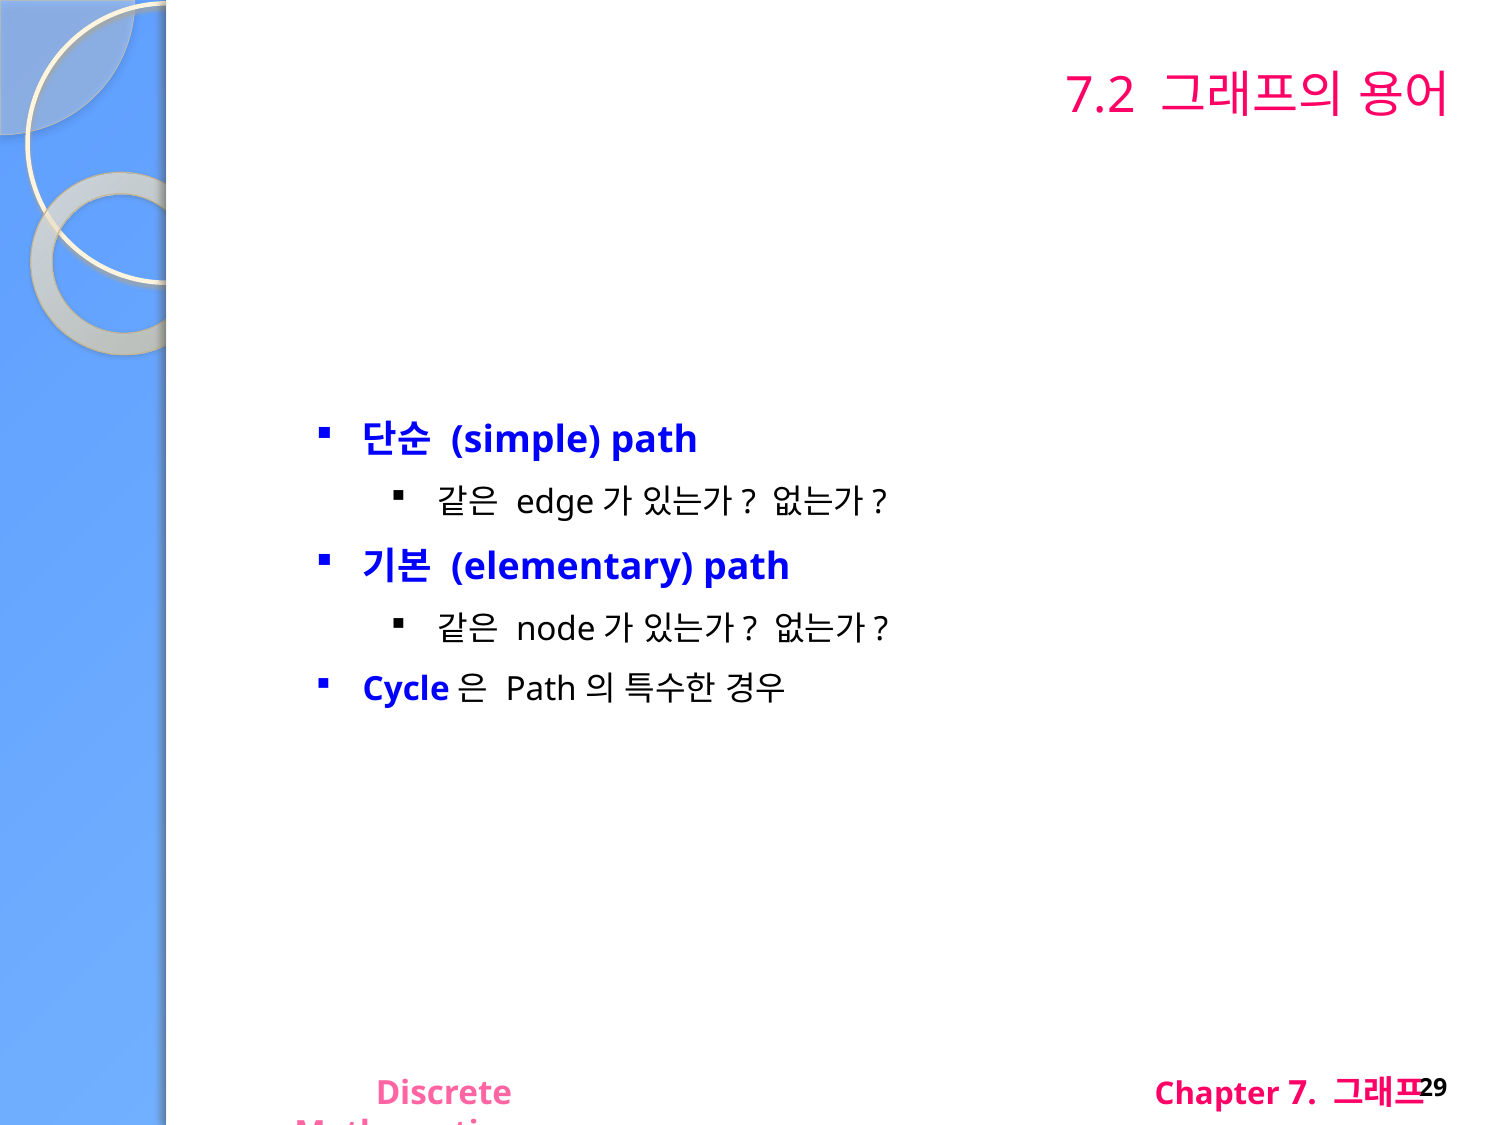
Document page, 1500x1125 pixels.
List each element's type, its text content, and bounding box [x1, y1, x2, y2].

text_box Chapter 7. 그래프 [1139, 1063, 1500, 1119]
title 7.2 그래프의 용어 [235, 45, 1466, 141]
text_box Discrete Mathematics [172, 1063, 528, 1125]
text_box 단순 (simple) path 같은 edge가 있는가? 없는가? 기본 (elementary) path 같은 node가 있는가? 없는가? Cycle은 Path의 특수한 경우 [301, 385, 1451, 775]
